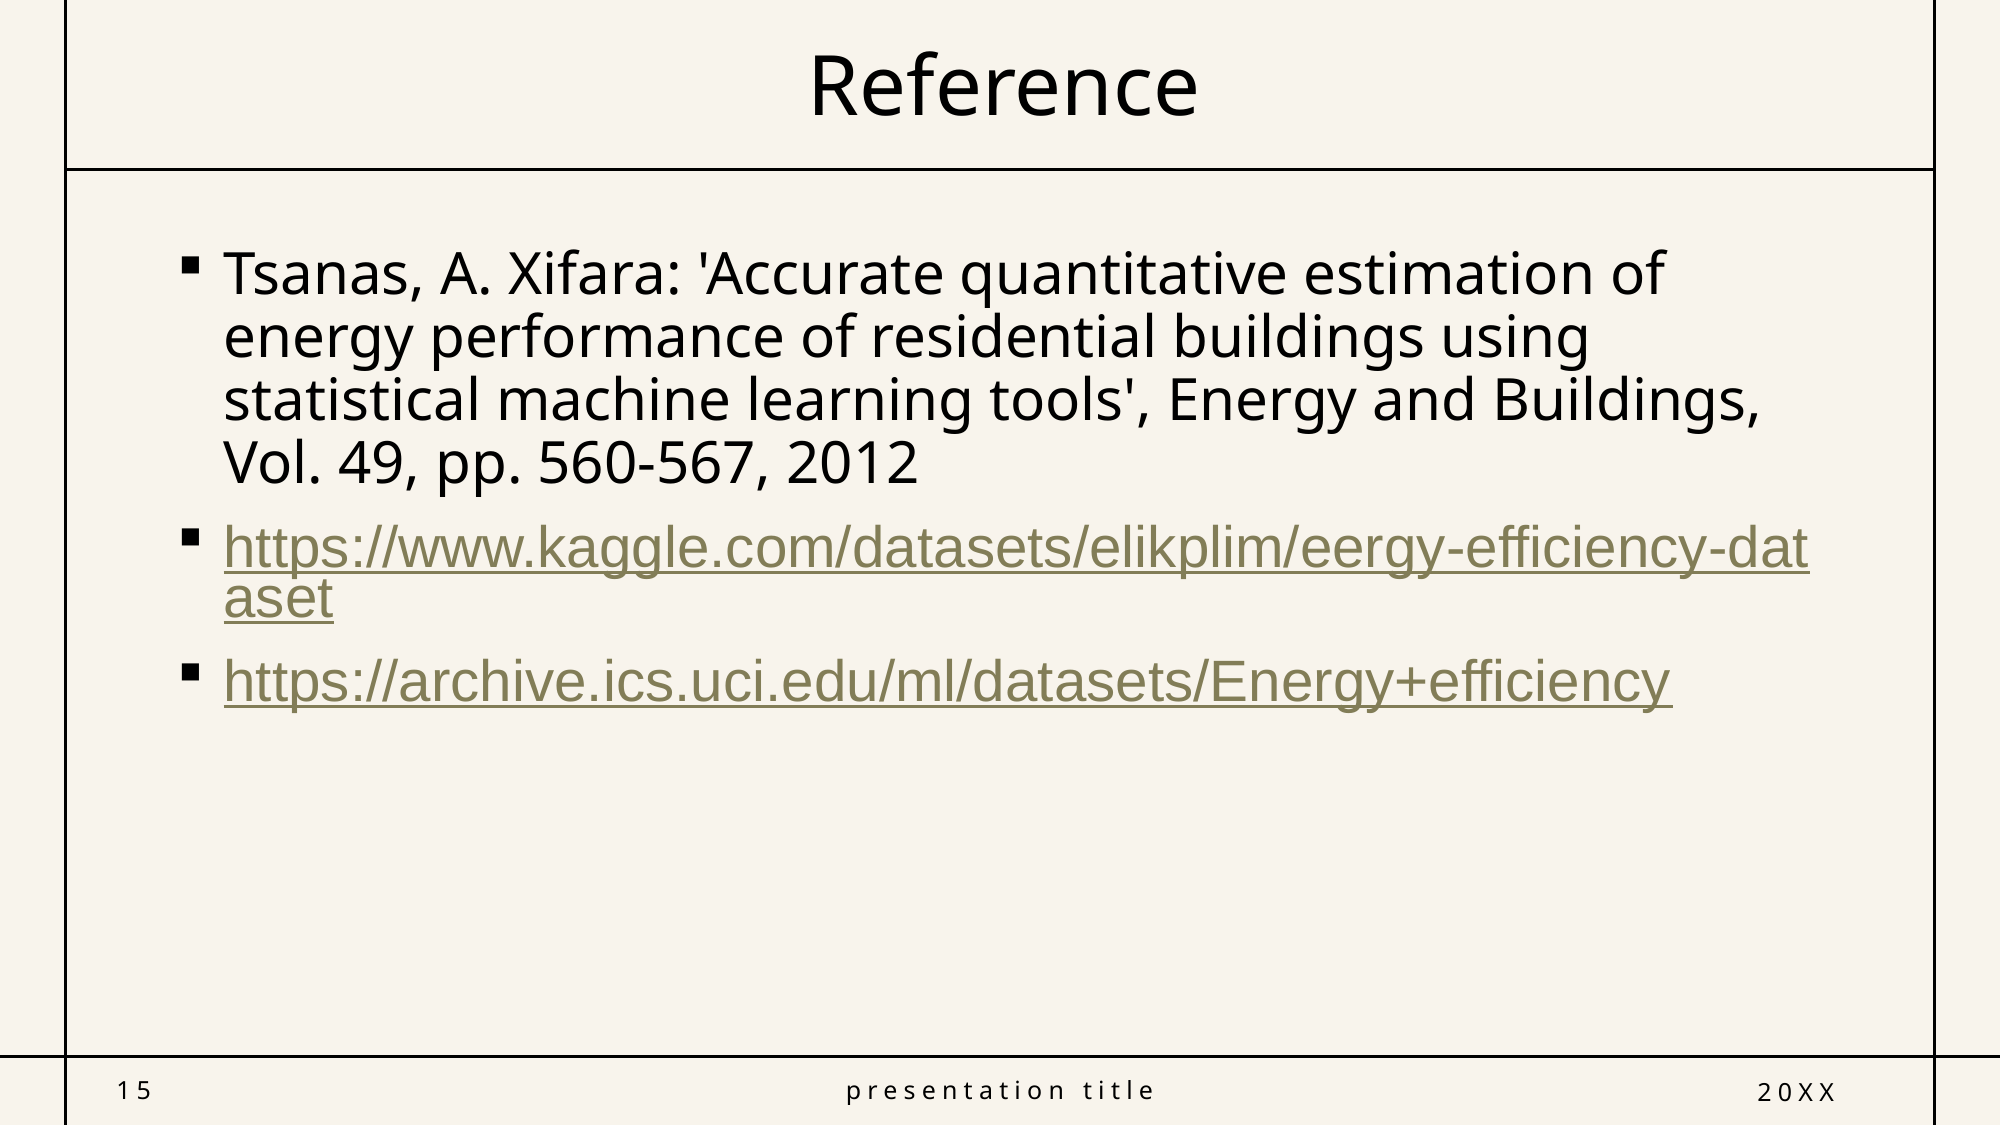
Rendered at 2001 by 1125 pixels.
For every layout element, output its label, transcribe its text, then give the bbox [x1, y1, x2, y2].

slide_number 15 [101, 1069, 258, 1115]
list Tsanas, A. Xifara: 'Accurate quantitative estimation of energy performance of residential buildings using statistical machine learning tools', Energy and Buildings, Vol. 49, pp. 560-567, 2012 https://www.kaggle.com/datasets/elikplim/eergy-efficiency-dataset https://archive.ics.uci.edu/ml/datasets/Energy+efficiency [161, 236, 1850, 986]
footer presentation title [788, 1069, 1211, 1115]
slide_number 20XX [1742, 1069, 1899, 1115]
title Reference [334, 8, 1674, 168]
